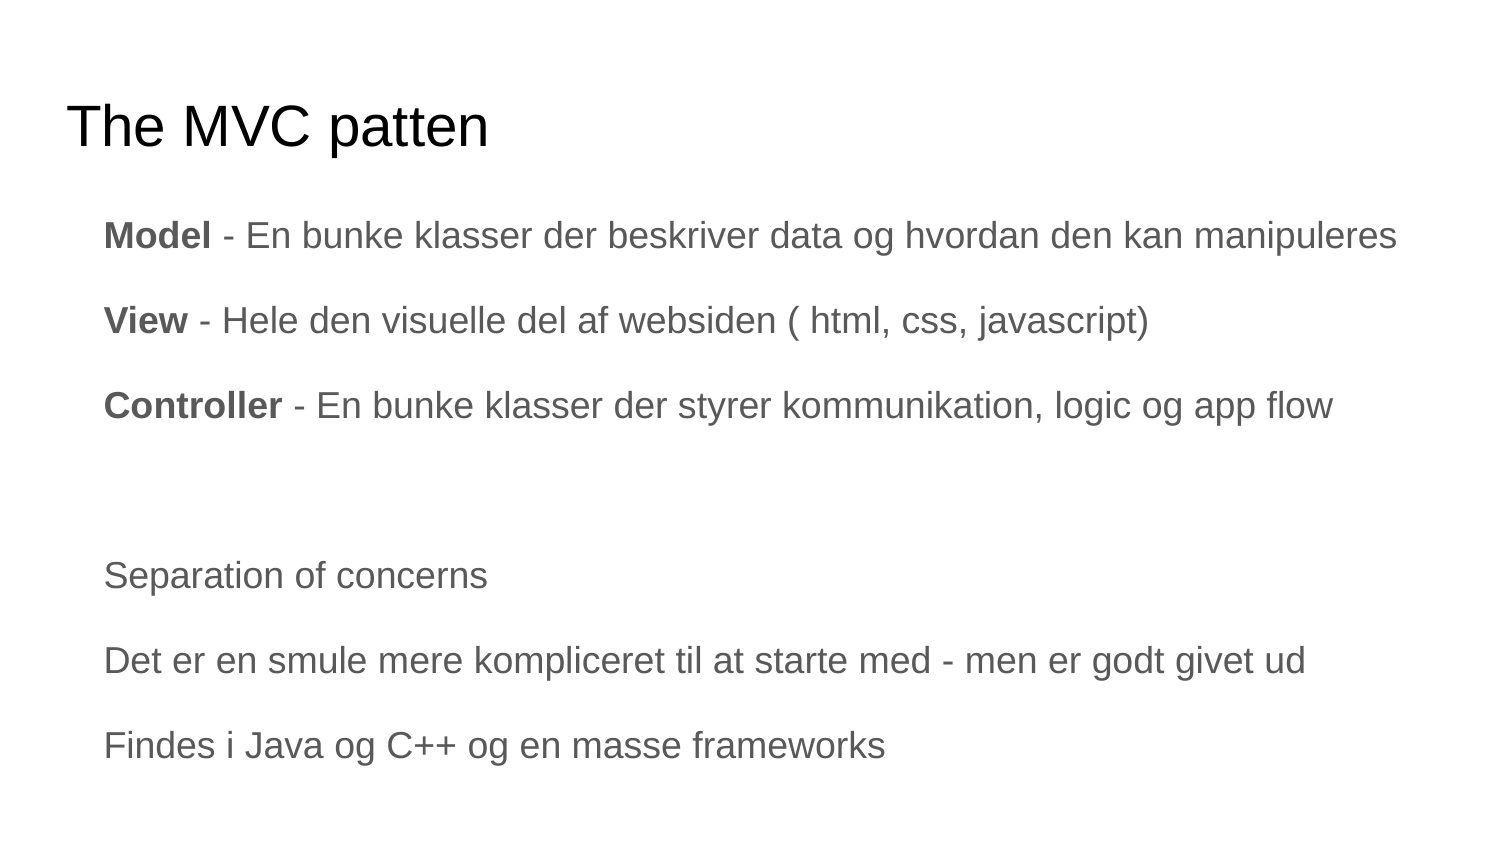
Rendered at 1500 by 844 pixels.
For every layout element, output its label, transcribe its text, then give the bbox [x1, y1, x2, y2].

title The MVC patten [51, 72, 1449, 167]
list Model - En bunke klasser der beskriver data og hvordan den kan manipuleres View - Hele den visuelle del af websiden ( html, css, javascript) Controller - En bunke klasser der styrer kommunikation, logic og app flow Separation of concerns Det er en smule mere kompliceret til at starte med - men er godt givet ud Findes i Java og C++ og en masse frameworks [51, 189, 1449, 750]
